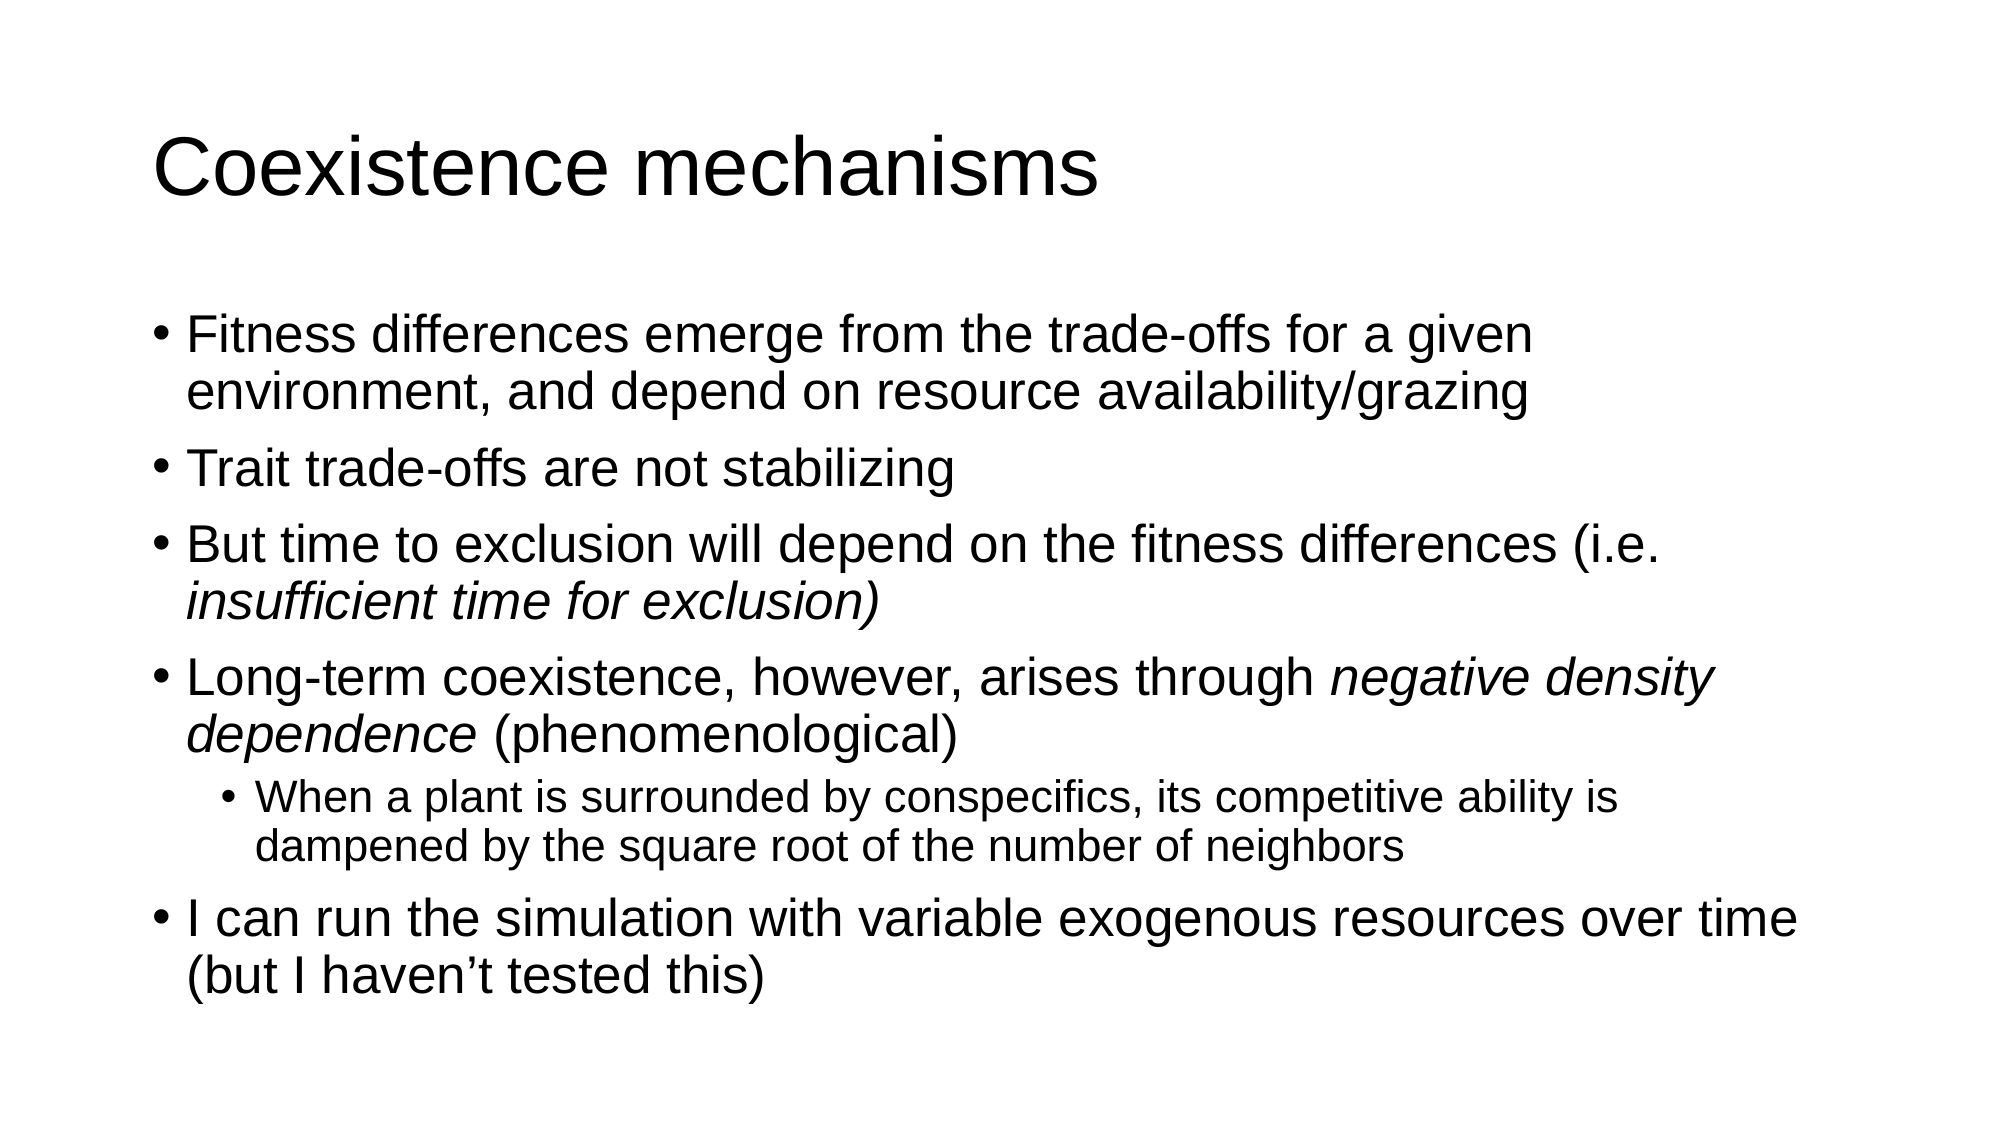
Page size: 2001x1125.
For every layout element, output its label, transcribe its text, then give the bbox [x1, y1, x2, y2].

title Coexistence mechanisms [137, 59, 1863, 278]
list Fitness differences emerge from the trade-offs for a given environment, and depend on resource availability/grazing Trait trade-offs are not stabilizing But time to exclusion will depend on the fitness differences (i.e. insufficient time for exclusion) Long-term coexistence, however, arises through negative density dependence (phenomenological) When a plant is surrounded by conspecifics, its competitive ability is dampened by the square root of the number of neighbors I can run the simulation with variable exogenous resources over time (but I haven’t tested this) [137, 299, 1863, 1014]
